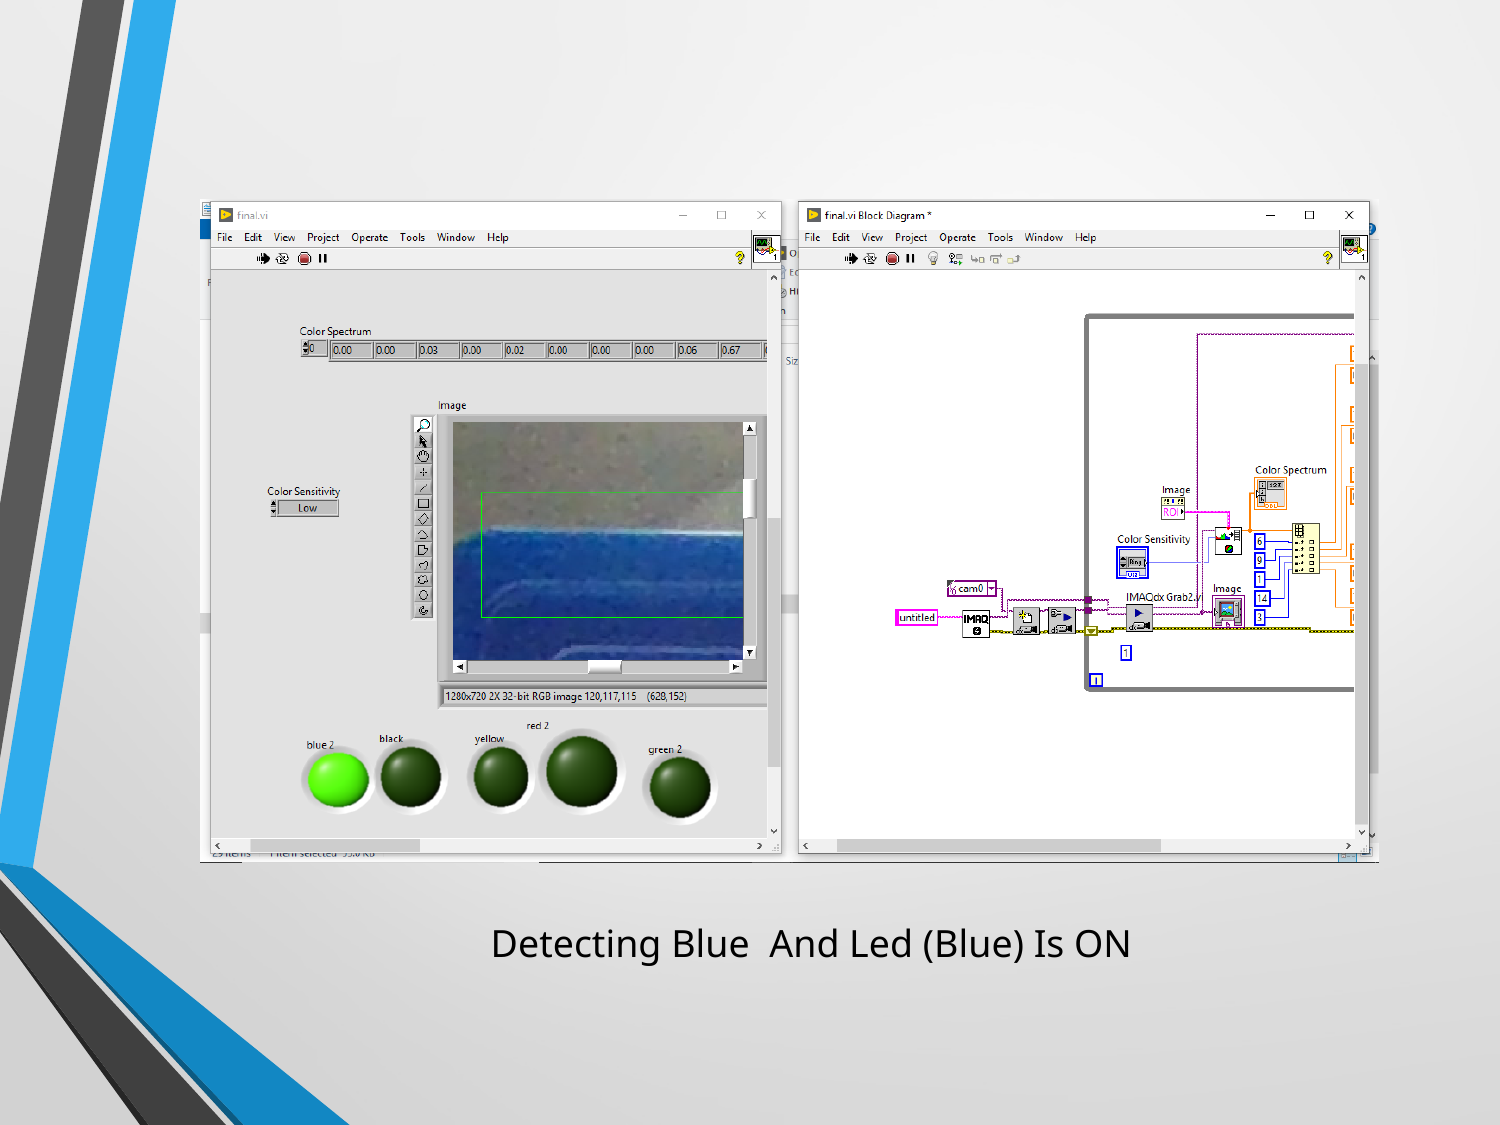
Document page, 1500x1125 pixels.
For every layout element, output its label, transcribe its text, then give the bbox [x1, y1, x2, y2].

text_box Detecting Blue And Led (Blue) Is ON [475, 912, 1148, 1018]
picture [199, 199, 1379, 863]
